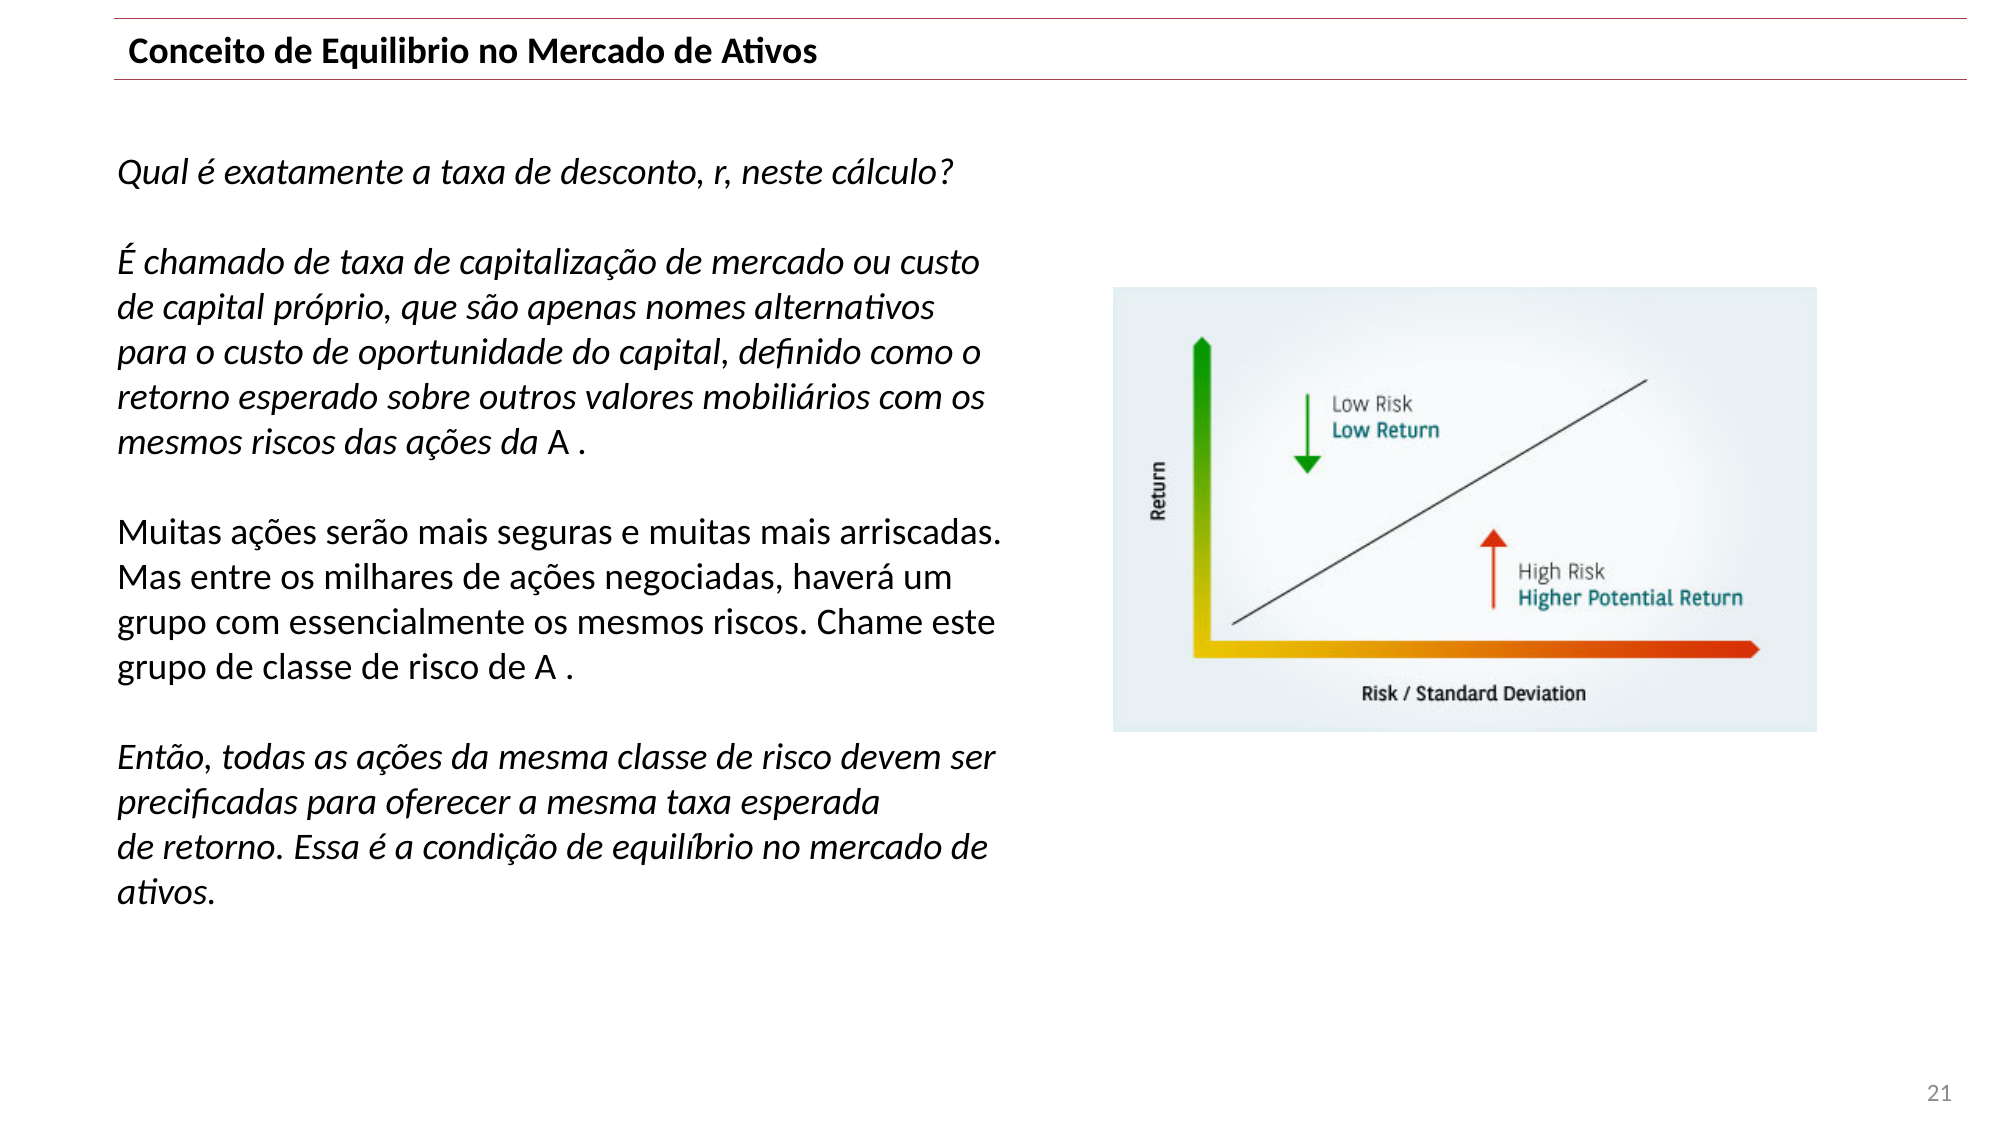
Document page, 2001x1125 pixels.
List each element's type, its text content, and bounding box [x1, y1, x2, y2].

slide_number 21 [1894, 1061, 1968, 1121]
text_box Conceito de Equilibrio no Mercado de Ativos [113, 19, 1114, 79]
picture [1113, 287, 1817, 732]
text_box Qual é exatamente a taxa de desconto, r, neste cálculo? É chamado de taxa de capitalização de mercado ou custo de capital próprio, que são apenas nomes alternativos para o custo de oportunidade do capital, definido como o retorno esperado sobre outros valores mobiliários com os mesmos riscos das ações da A . Muitas ações serão mais seguras e muitas mais arriscadas. Mas entre os milhares de ações negociadas, haverá um grupo com essencialmente os mesmos riscos. Chame este grupo de classe de risco de A . Então, todas as ações da mesma classe de risco devem ser precificadas para oferecer a mesma taxa esperada de retorno. Essa é a condição de equilíbrio no mercado de ativos. [102, 139, 1026, 965]
